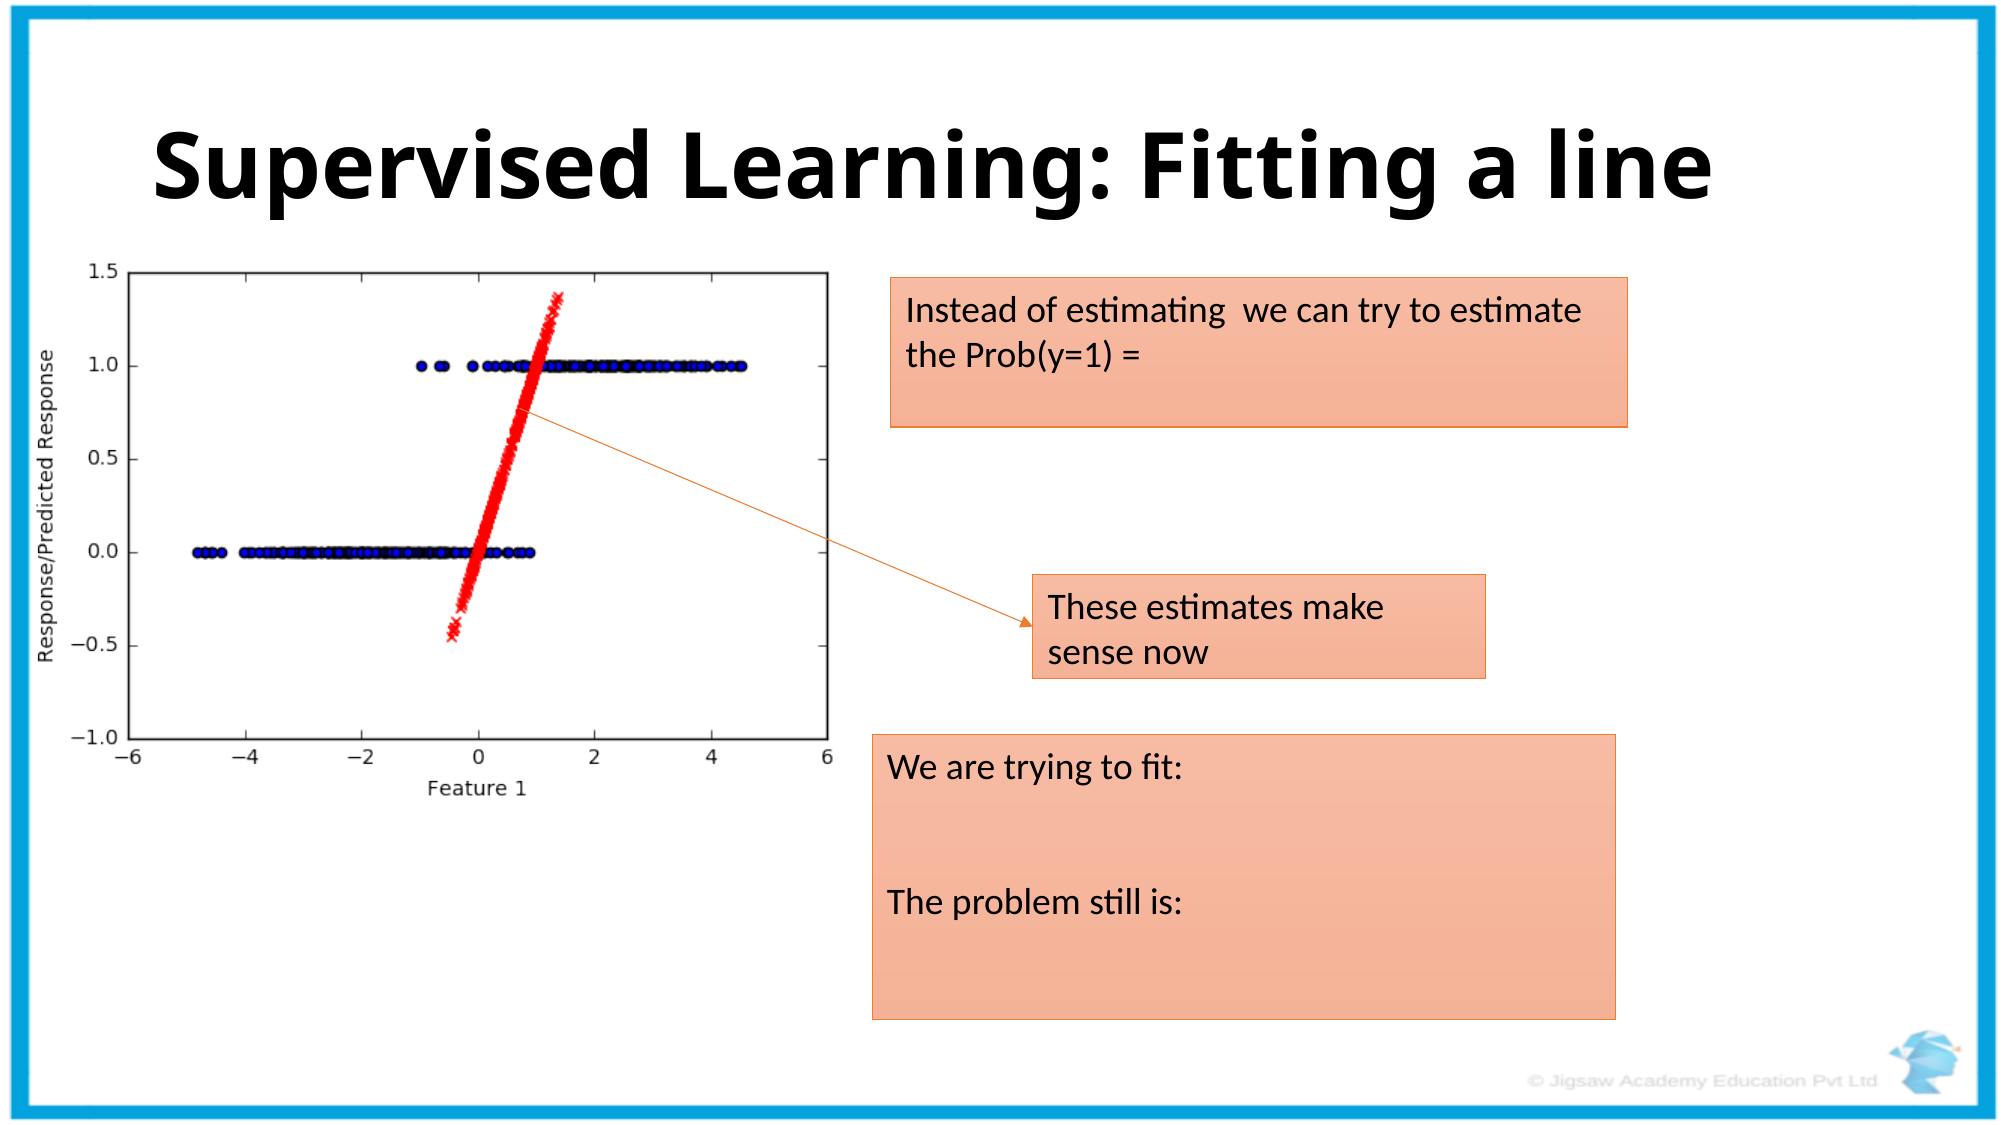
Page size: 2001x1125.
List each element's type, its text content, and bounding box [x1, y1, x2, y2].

title Supervised Learning: Fitting a line [137, 59, 1863, 278]
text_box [519, 408, 1033, 628]
picture [0, 0, 2001, 1125]
text_box These estimates make sense now [1032, 574, 1486, 679]
